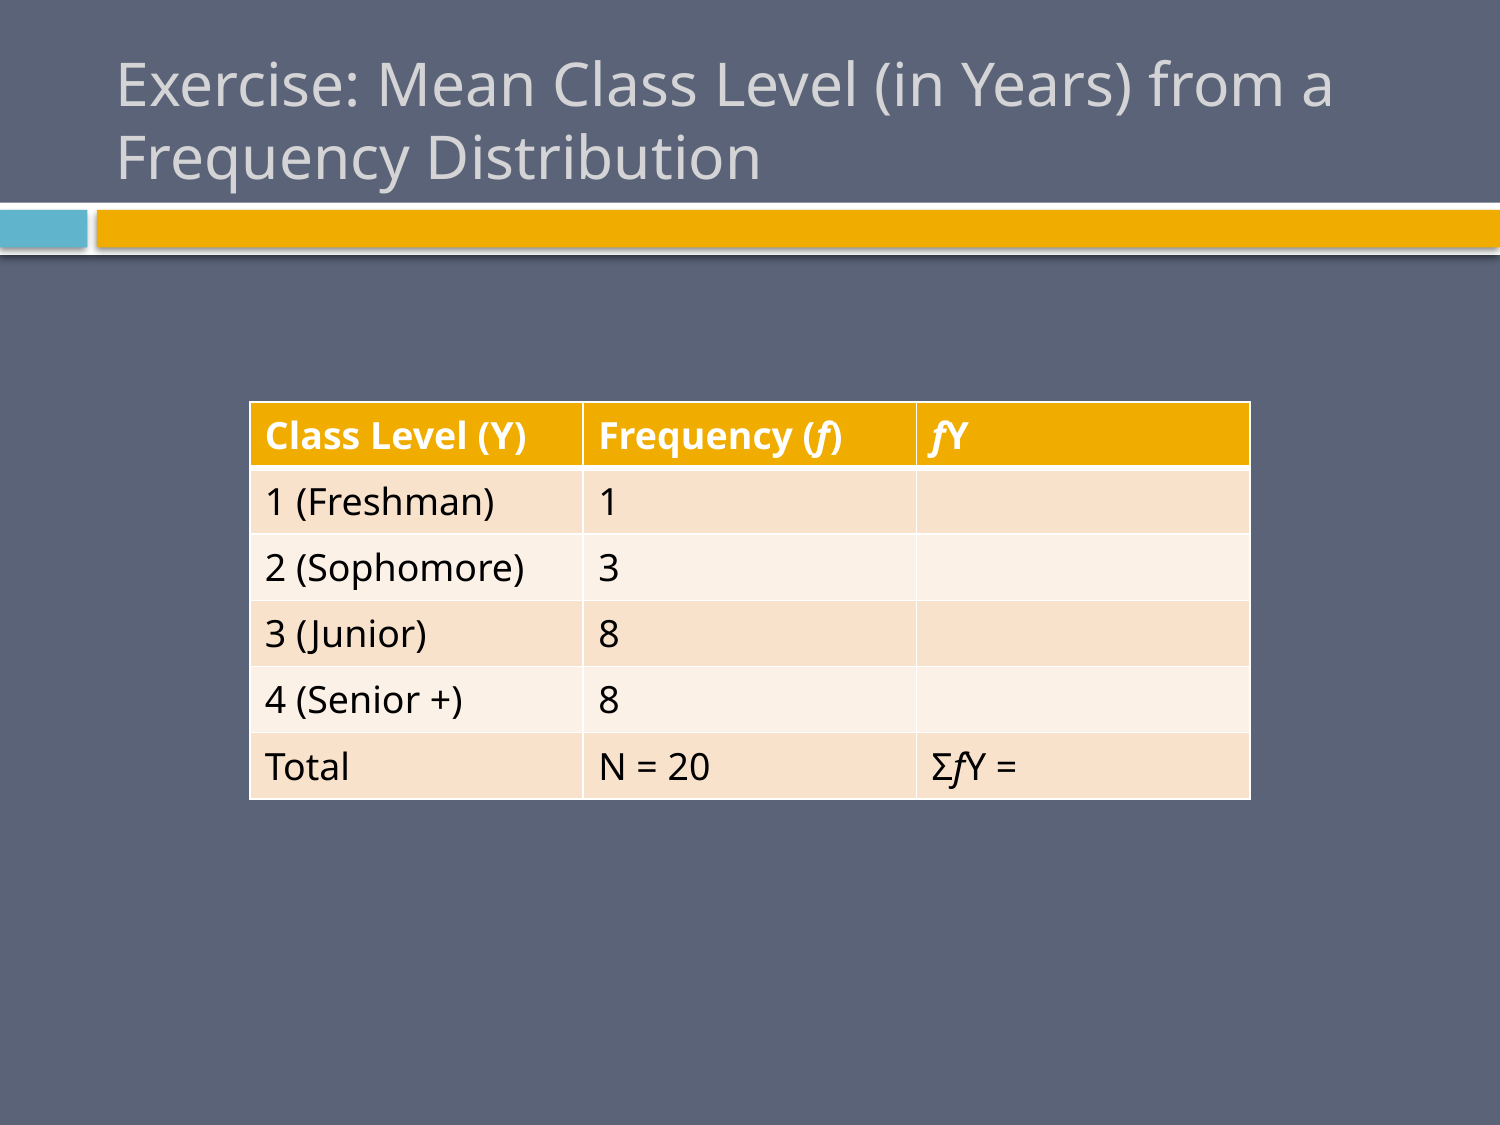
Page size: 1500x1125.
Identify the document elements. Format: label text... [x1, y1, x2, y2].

title Exercise: Mean Class Level (in Years) from a Frequency Distribution [100, 37, 1439, 201]
table_cell 3 [584, 535, 916, 600]
table_cell [917, 535, 1249, 600]
table_cell 4 (Senior +) [251, 667, 582, 732]
table_cell Total [251, 733, 582, 798]
table_cell N = 20 [584, 733, 916, 798]
table_header Frequency (f) [584, 403, 916, 465]
table_cell ΣfY = [917, 733, 1249, 798]
table_cell 3 (Junior) [251, 601, 582, 666]
table_cell 2 (Sophomore) [251, 535, 582, 600]
table_cell 8 [584, 601, 916, 666]
table_cell 1 (Freshman) [251, 471, 582, 533]
table_cell [917, 471, 1249, 533]
table_cell 8 [584, 667, 916, 732]
table_cell 1 [584, 471, 916, 533]
table_header fY [917, 403, 1249, 465]
table_cell [917, 667, 1249, 732]
table_header Class Level (Y) [251, 403, 582, 465]
table_cell [917, 601, 1249, 666]
